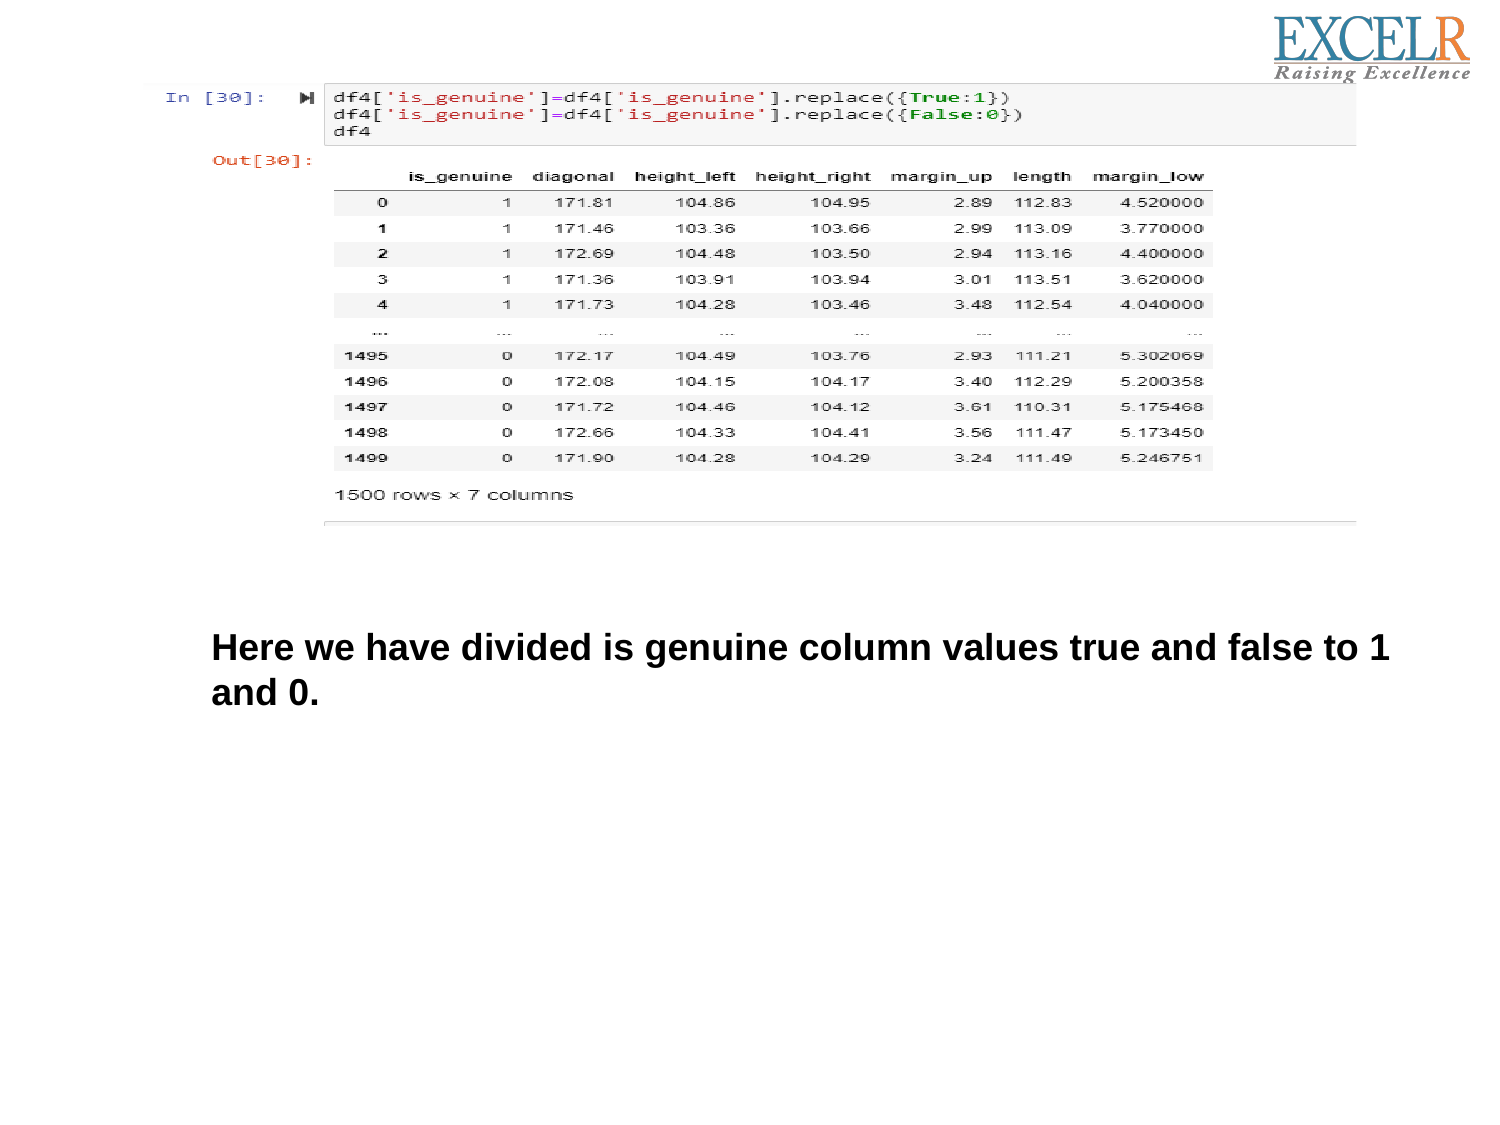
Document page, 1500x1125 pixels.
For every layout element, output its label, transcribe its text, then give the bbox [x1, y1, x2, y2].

text_box Here we have divided is genuine column values true and false to 1 and 0. [196, 615, 1442, 721]
picture [143, 16, 1470, 527]
